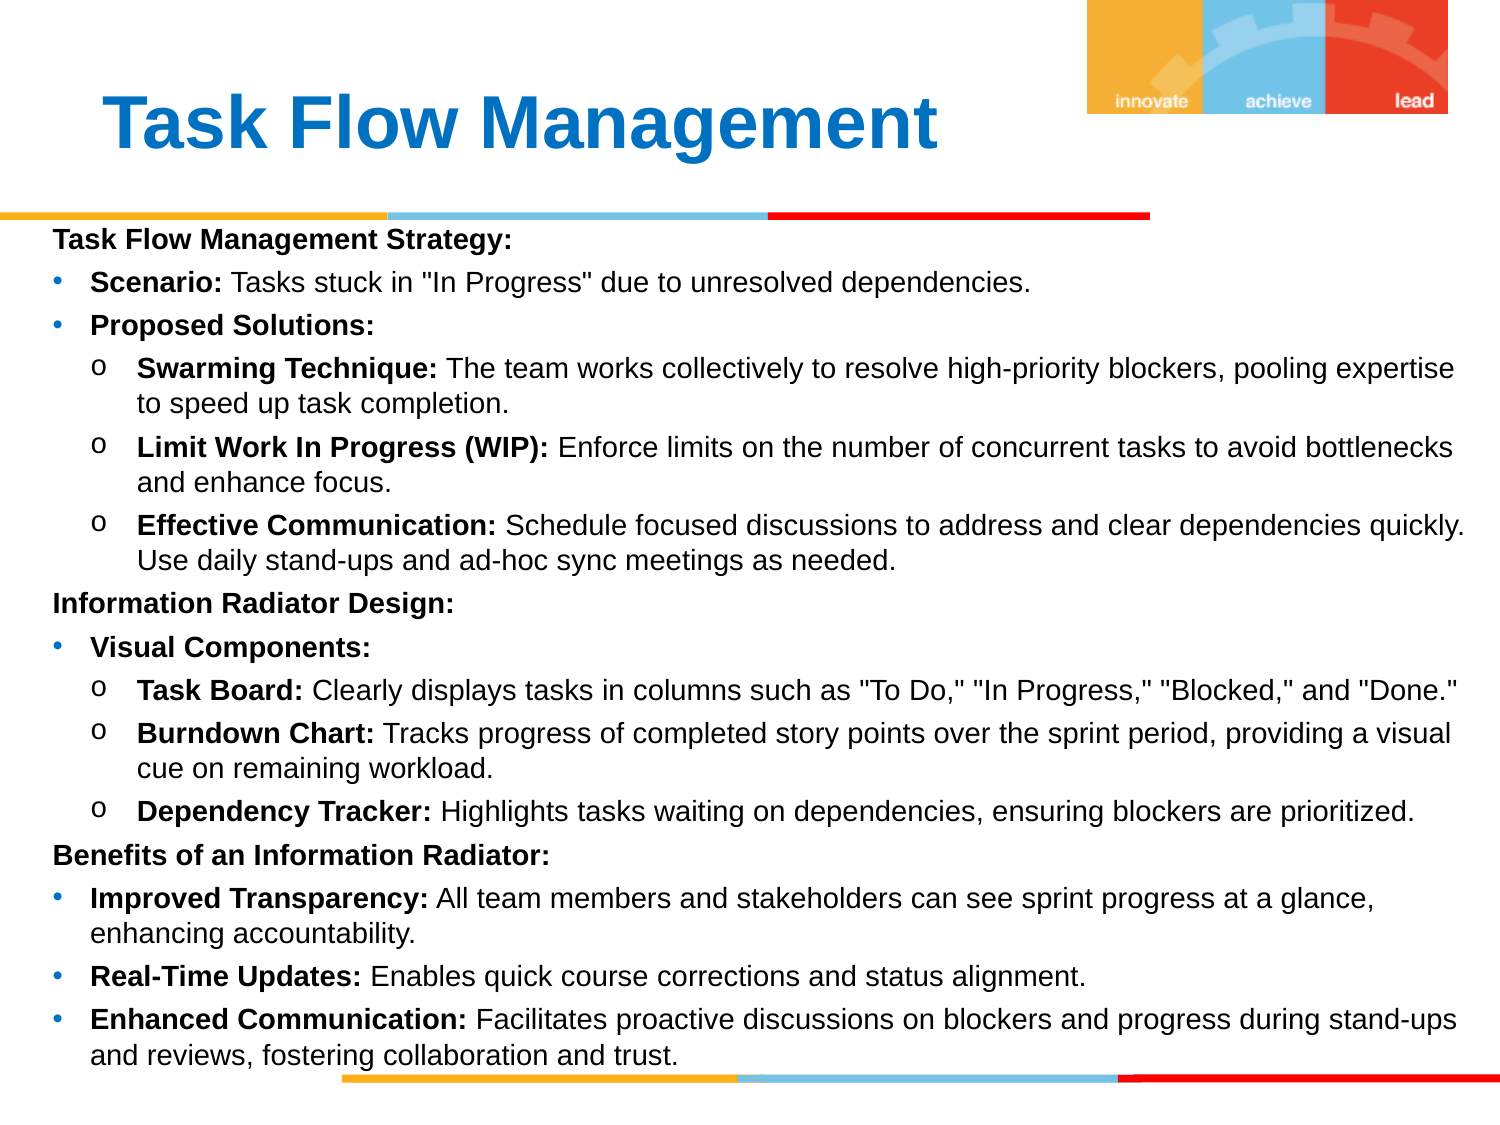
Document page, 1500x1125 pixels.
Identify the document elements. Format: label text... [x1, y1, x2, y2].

list Task Flow Management Strategy: Scenario: Tasks stuck in "In Progress" due to unresolved dependencies. Proposed Solutions: Swarming Technique: The team works collectively to resolve high-priority blockers, pooling expertise to speed up task completion. Limit Work In Progress (WIP): Enforce limits on the number of concurrent tasks to avoid bottlenecks and enhance focus. Effective Communication: Schedule focused discussions to address and clear dependencies quickly. Use daily stand-ups and ad-hoc sync meetings as needed. Information Radiator Design: Visual Components: Task Board: Clearly displays tasks in columns such as "To Do," "In Progress," "Blocked," and "Done." Burndown Chart: Tracks progress of completed story points over the sprint period, providing a visual cue on remaining workload. Dependency Tracker: Highlights tasks waiting on dependencies, ensuring blockers are prioritized. Benefits of an Information Radiator: Improved Transparency: All team members and stakeholders can see sprint progress at a glance, enhancing accountability. Real-Time Updates: Enables quick course corrections and status alignment. Enhanced Communication: Facilitates proactive discussions on blockers and progress during stand-ups and reviews, fostering collaboration and trust. [0, 212, 1500, 1080]
picture [1087, 0, 1448, 114]
list Task Flow Management [50, 24, 1088, 213]
